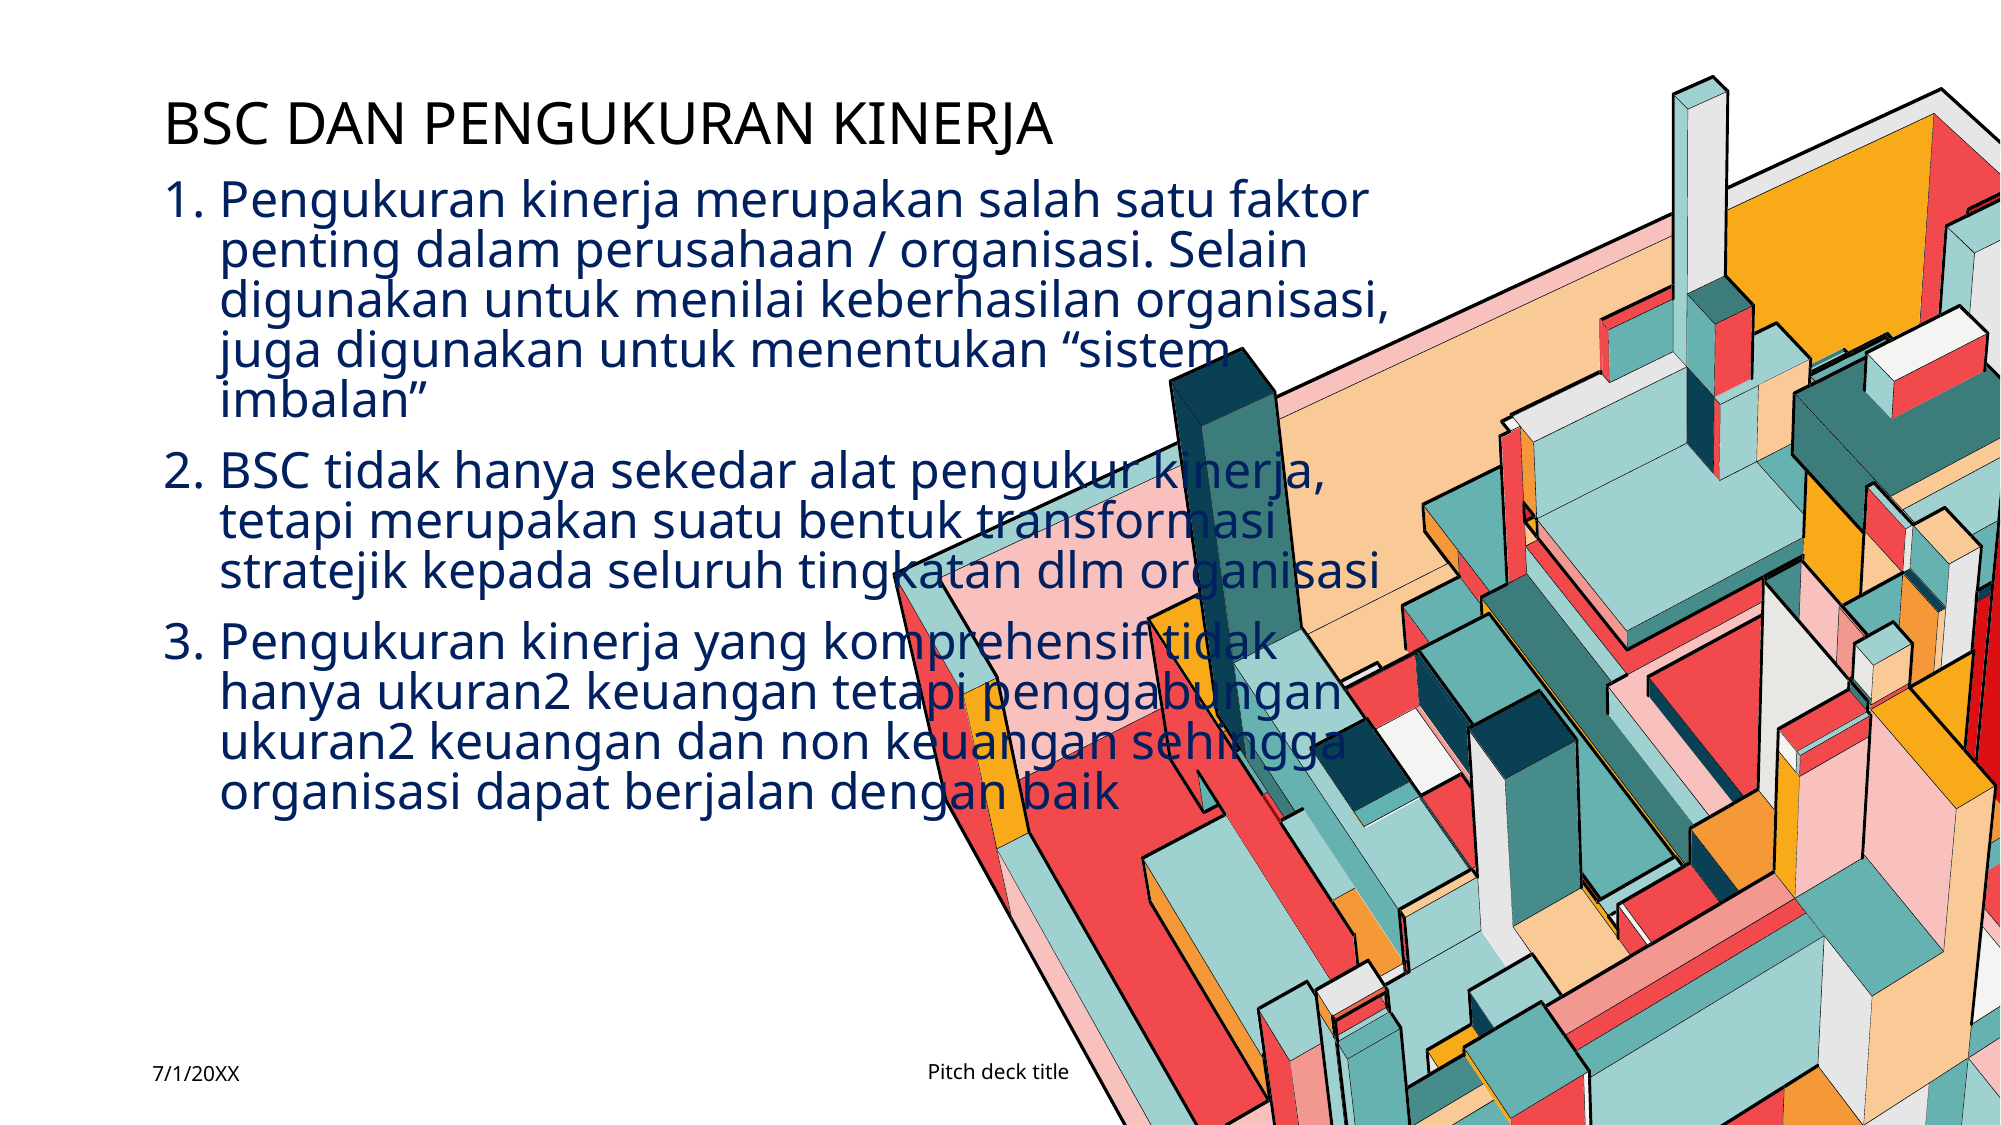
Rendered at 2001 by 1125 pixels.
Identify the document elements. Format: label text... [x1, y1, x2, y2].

slide_number 5 [1412, 1042, 1863, 1103]
list BSC DAN PENGUKURAN KINERJA Pengukuran kinerja merupakan salah satu faktor penting dalam perusahaan / organisasi. Selain digunakan untuk menilai keberhasilan organisasi, juga digunakan untuk menentukan “sistem imbalan” BSC tidak hanya sekedar alat pengukur kinerja, tetapi merupakan suatu bentuk transformasi stratejik kepada seluruh tingkatan dlm organisasi Pengukuran kinerja yang komprehensif tidak hanya ukuran2 keuangan tetapi penggabungan ukuran2 keuangan dan non keuangan sehingga organisasi dapat berjalan dengan baik [148, 99, 1428, 918]
footer Pitch deck title [634, 1042, 1085, 1103]
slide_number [137, 1042, 363, 1103]
